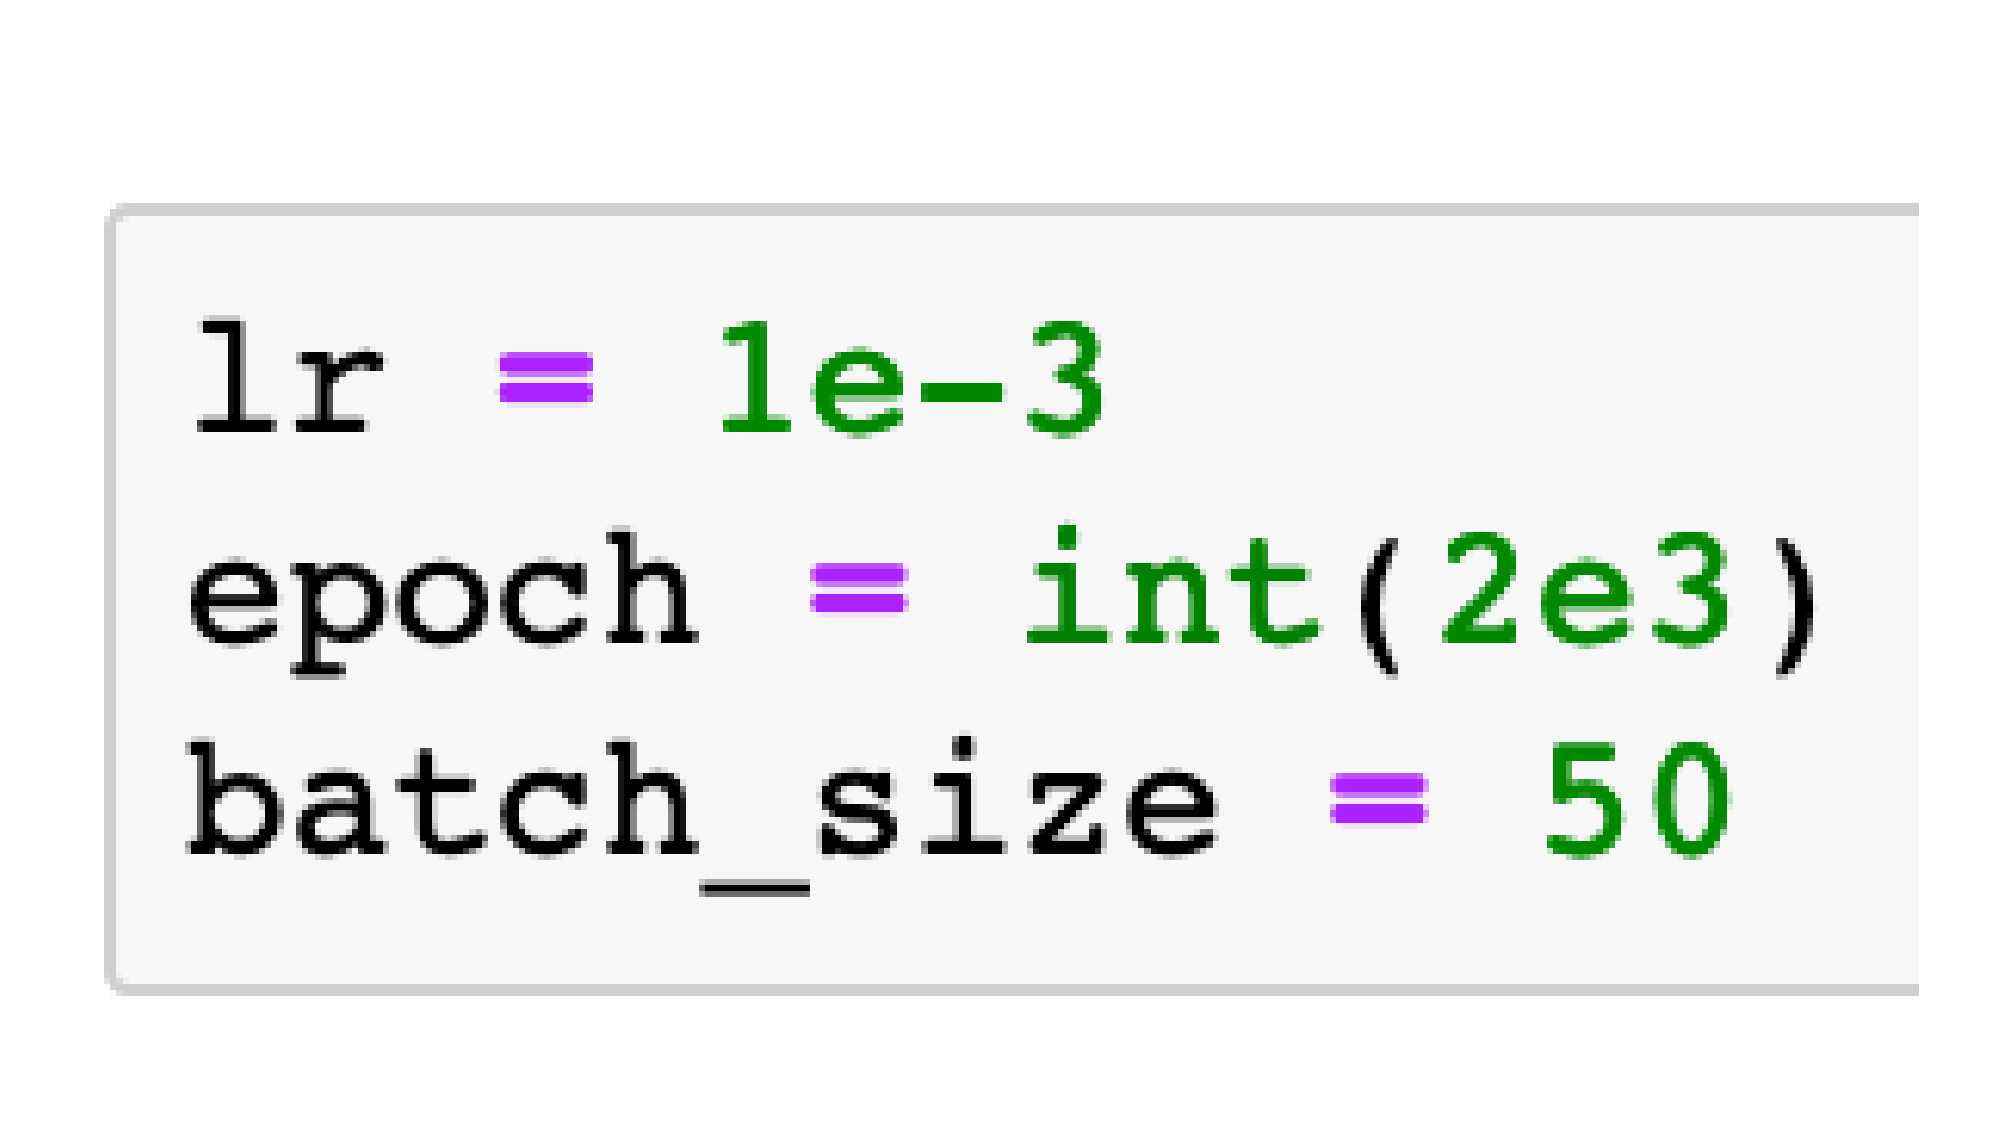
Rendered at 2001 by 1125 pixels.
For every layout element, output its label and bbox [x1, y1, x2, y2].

picture [24, 86, 1919, 1065]
